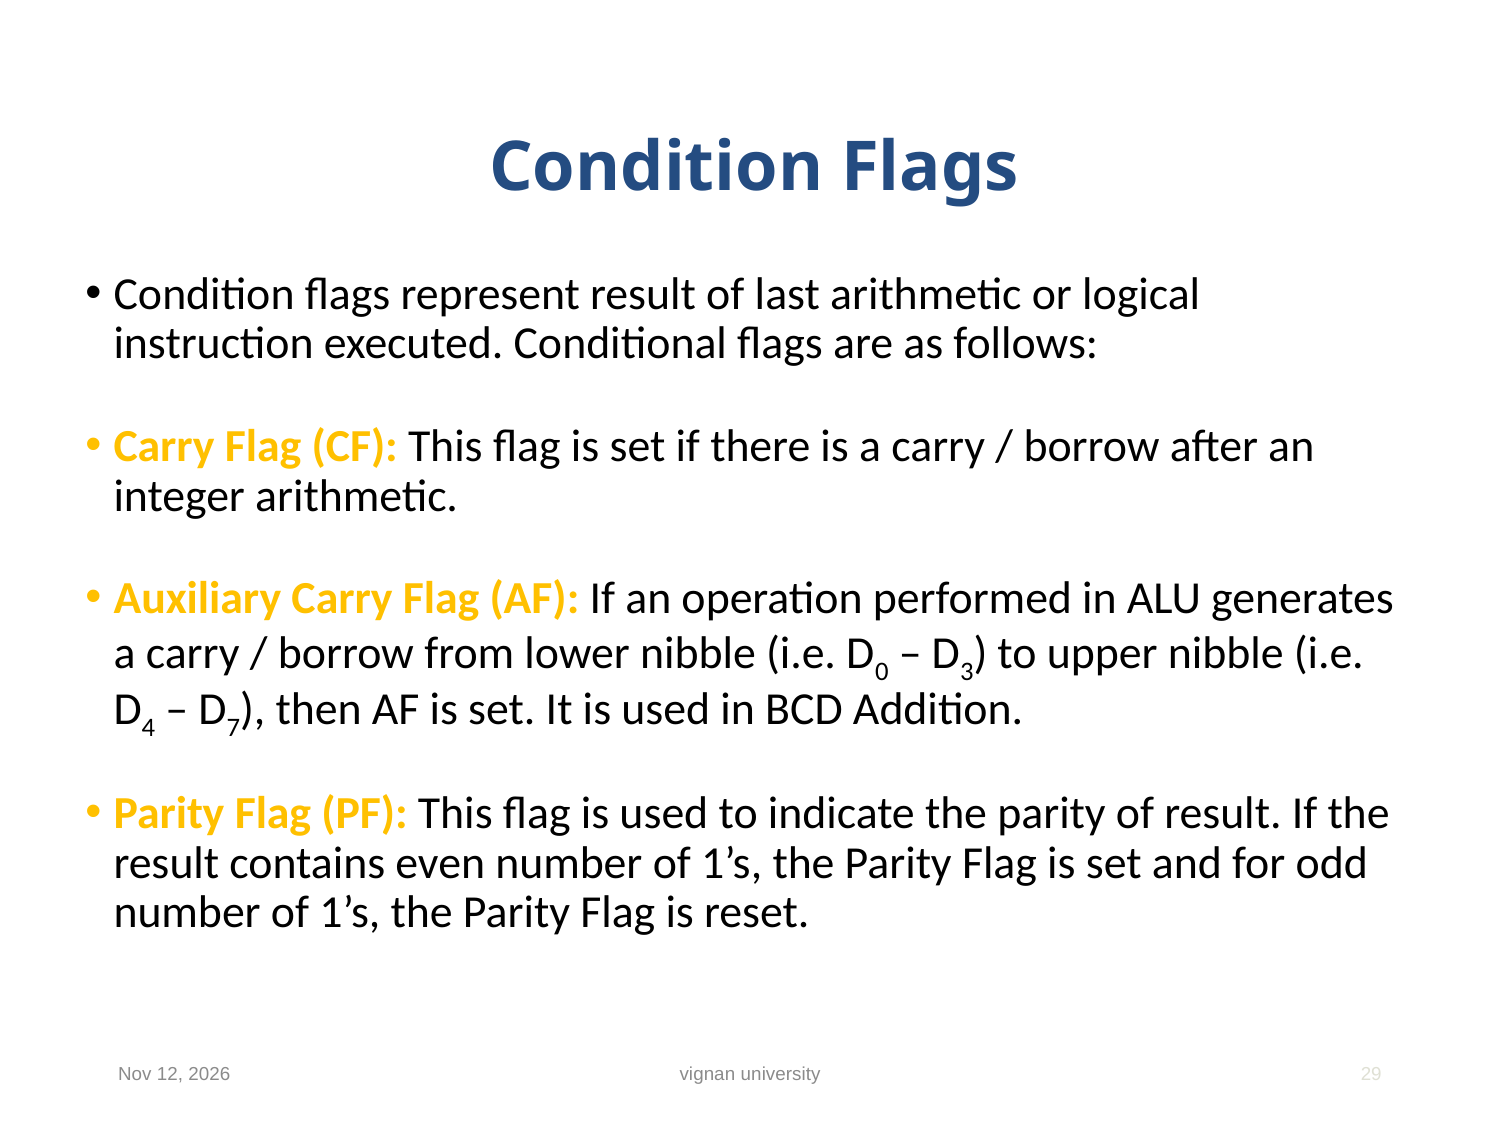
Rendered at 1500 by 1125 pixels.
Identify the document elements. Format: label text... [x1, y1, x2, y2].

footer vignan university [496, 1042, 1004, 1103]
slide_number 29 [1059, 1042, 1397, 1103]
slide_number 18-Dec-18 [103, 1042, 441, 1103]
title Condition Flags [103, 59, 1397, 262]
list Condition flags represent result of last arithmetic or logical instruction executed. Conditional flags are as follows: Carry Flag (CF): This flag is set if there is a carry / borrow after an integer arithmetic. Auxiliary Carry Flag (AF): If an operation performed in ALU generates a carry / borrow from lower nibble (i.e. D0 – D3) to upper nibble (i.e. D4 – D7), then AF is set. It is used in BCD Addition. Parity Flag (PF): This flag is used to indicate the parity of result. If the result contains even number of 1’s, the Parity Flag is set and for odd number of 1’s, the Parity Flag is reset. [70, 262, 1425, 1005]
